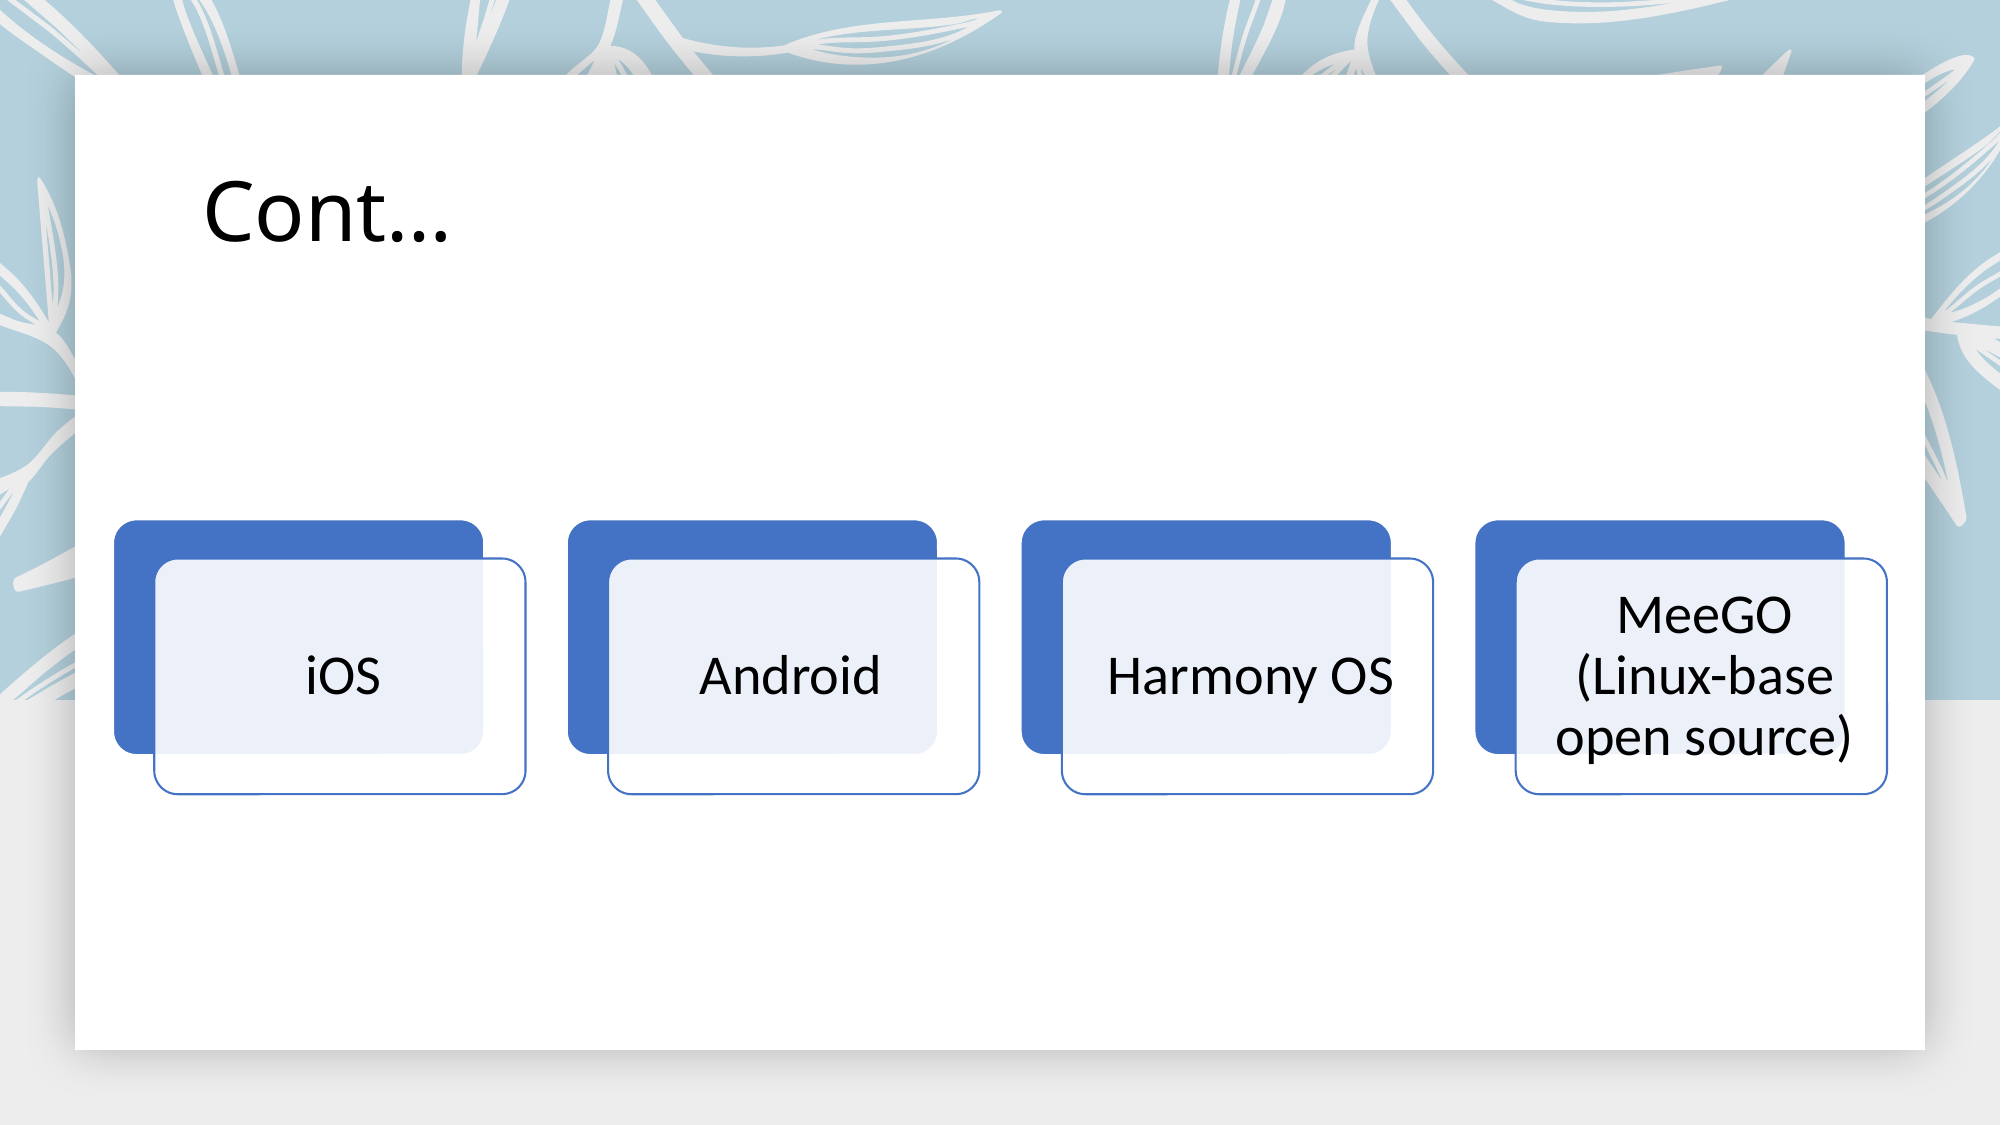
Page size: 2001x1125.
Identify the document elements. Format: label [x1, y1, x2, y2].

text_box [0, 700, 2000, 1125]
list [112, 350, 1888, 964]
text_box [74, 700, 1926, 1051]
text_box [0, 0, 2000, 700]
